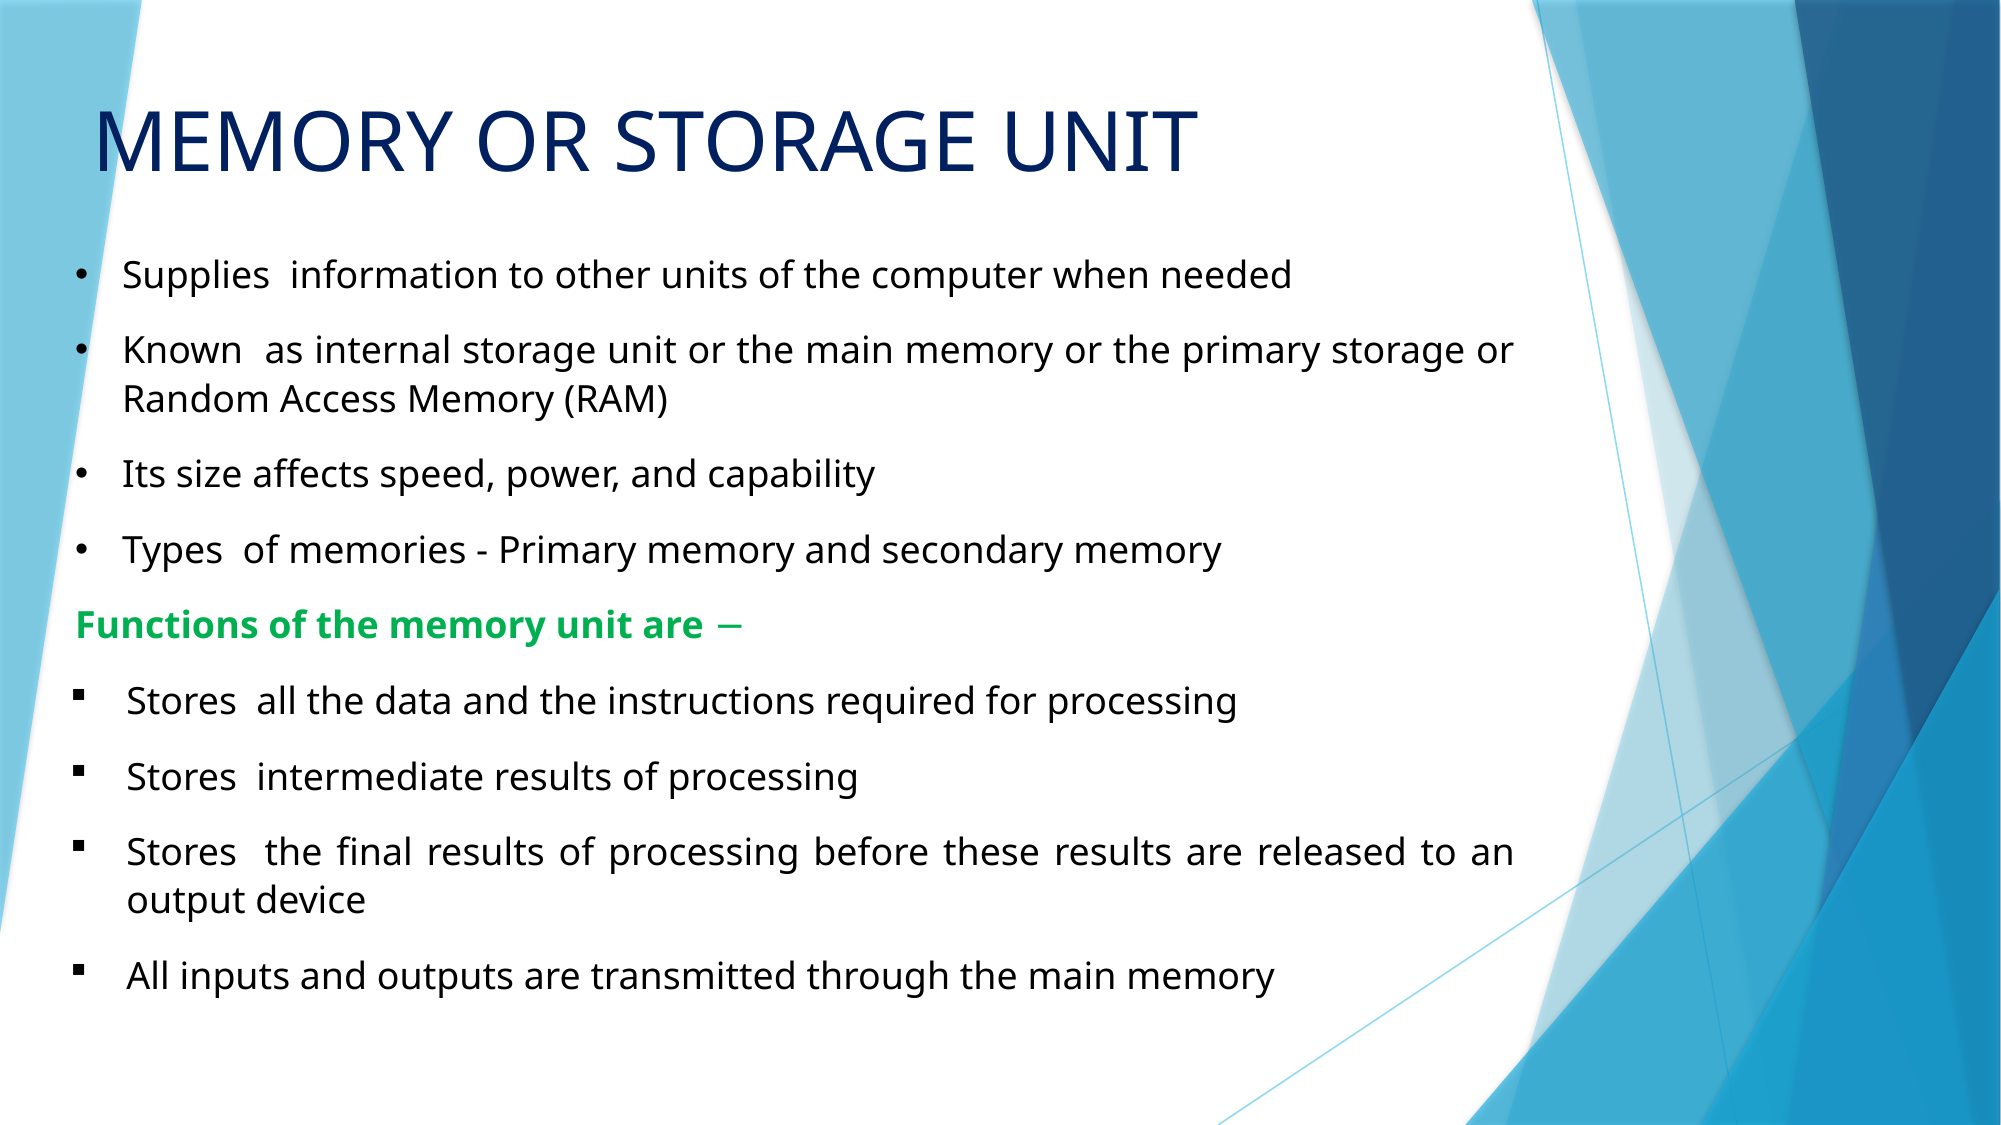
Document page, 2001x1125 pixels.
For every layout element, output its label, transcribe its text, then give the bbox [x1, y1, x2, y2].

title MEMORY OR STORAGE UNIT [0, 117, 1215, 241]
text_box Supplies information to other units of the computer when needed Known as internal storage unit or the main memory or the primary storage or Random Access Memory (RAM) Its size affects speed, power, and capability Types of memories - Primary memory and secondary memory Functions of the memory unit are − Stores all the data and the instructions required for processing Stores intermediate results of processing Stores the final results of processing before these results are released to an output device All inputs and outputs are transmitted through the main memory [55, 240, 1536, 1065]
